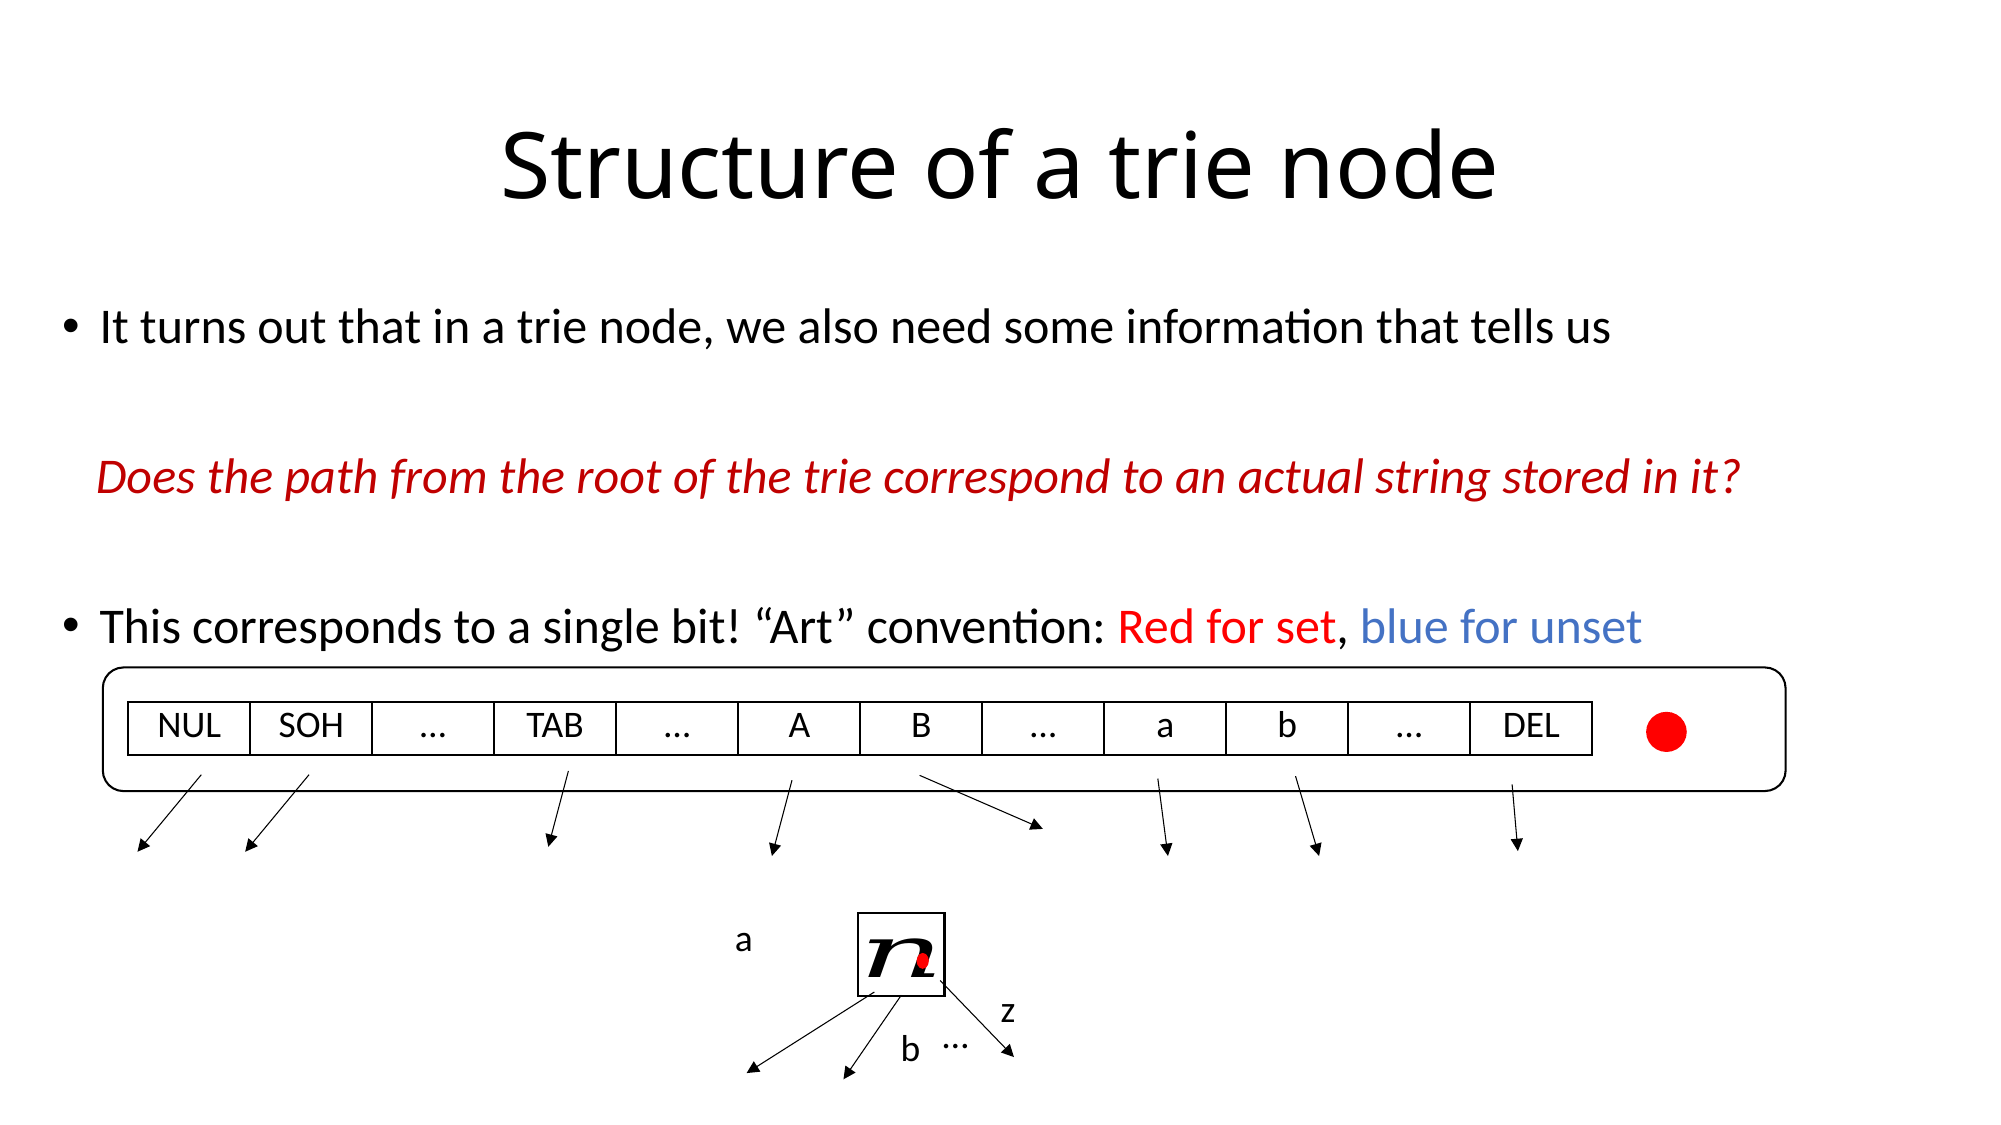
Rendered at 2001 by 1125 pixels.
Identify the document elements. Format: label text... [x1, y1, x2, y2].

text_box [137, 774, 202, 852]
table_header … [617, 703, 737, 754]
table_header A [739, 703, 859, 754]
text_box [548, 770, 569, 847]
title Structure of a trie node [137, 59, 1863, 278]
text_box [843, 995, 902, 1080]
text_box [1512, 784, 1518, 852]
table_header … [1349, 703, 1469, 754]
list It turns out that in a trie node, we also need some information that tells us Does the path from the root of the trie correspond to an actual string stored in it? This corresponds to a single bit! “Art” convention: Red for set, blue for unset [47, 293, 1910, 1008]
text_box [245, 774, 310, 852]
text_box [940, 980, 1014, 1058]
table_header SOH [251, 703, 371, 754]
text_box [1646, 711, 1687, 752]
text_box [746, 991, 875, 1074]
text_box z [985, 977, 1043, 1037]
table_header … [983, 703, 1103, 754]
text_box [919, 775, 1043, 829]
table_header B [861, 703, 981, 754]
text_box [101, 666, 1787, 793]
table_header a [1105, 703, 1225, 754]
table_header TAB [495, 703, 615, 754]
table_header … [373, 703, 493, 754]
text_box [916, 952, 929, 969]
text_box b [902, 1016, 943, 1077]
table_header DEL [1471, 703, 1591, 754]
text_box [1157, 778, 1168, 857]
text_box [771, 780, 792, 857]
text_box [1295, 776, 1320, 856]
table_header NUL [129, 703, 249, 754]
table_header b [1227, 703, 1347, 754]
text_box a [720, 906, 777, 967]
text_box … [927, 1003, 987, 1064]
